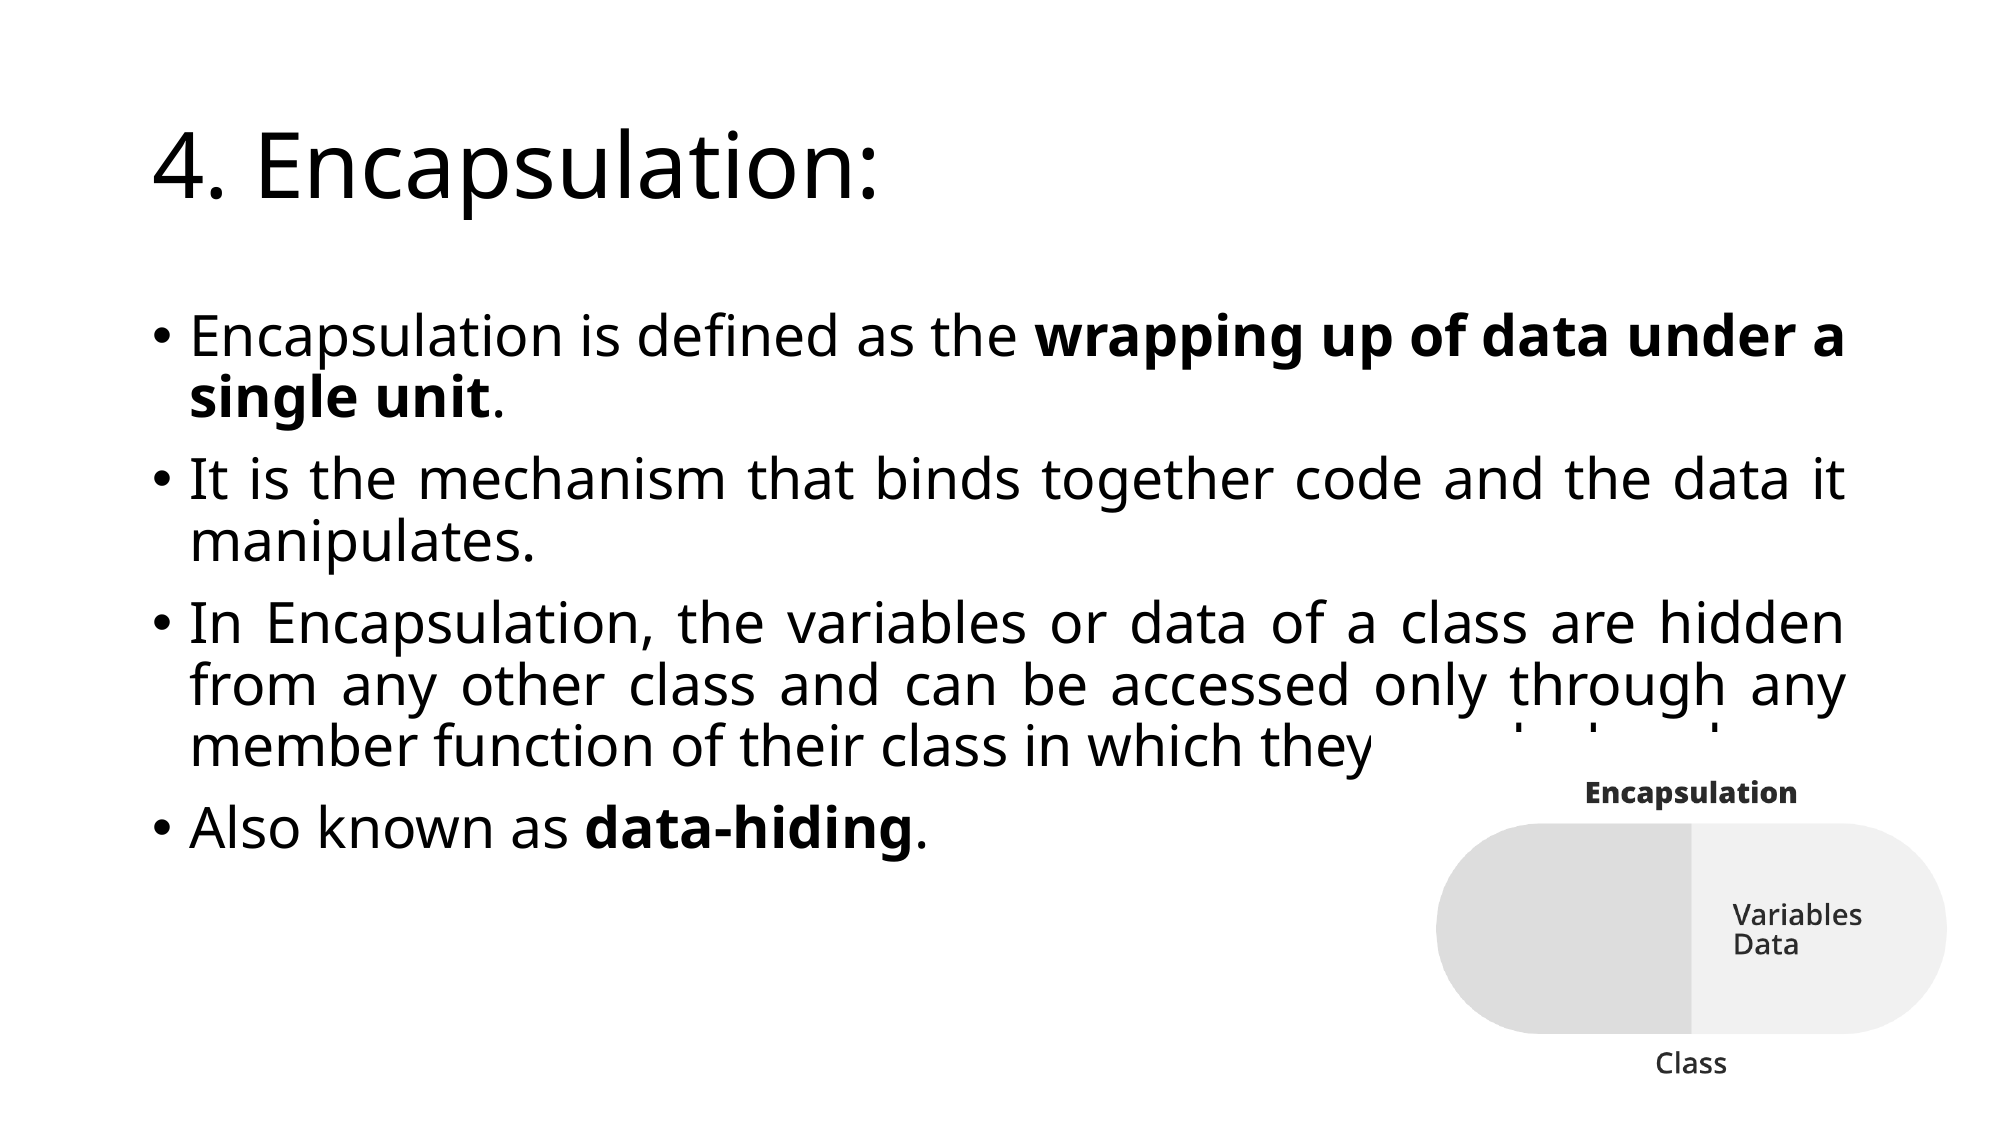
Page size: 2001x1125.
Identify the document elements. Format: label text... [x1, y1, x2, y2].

picture [1370, 732, 2000, 1125]
list Encapsulation is defined as the wrapping up of data under a single unit. It is the mechanism that binds together code and the data it manipulates. In Encapsulation, the variables or data of a class are hidden from any other class and can be accessed only through any member function of their class in which they are declared Also known as data-hiding. [137, 299, 1863, 1014]
title 4. Encapsulation: [137, 59, 1863, 278]
